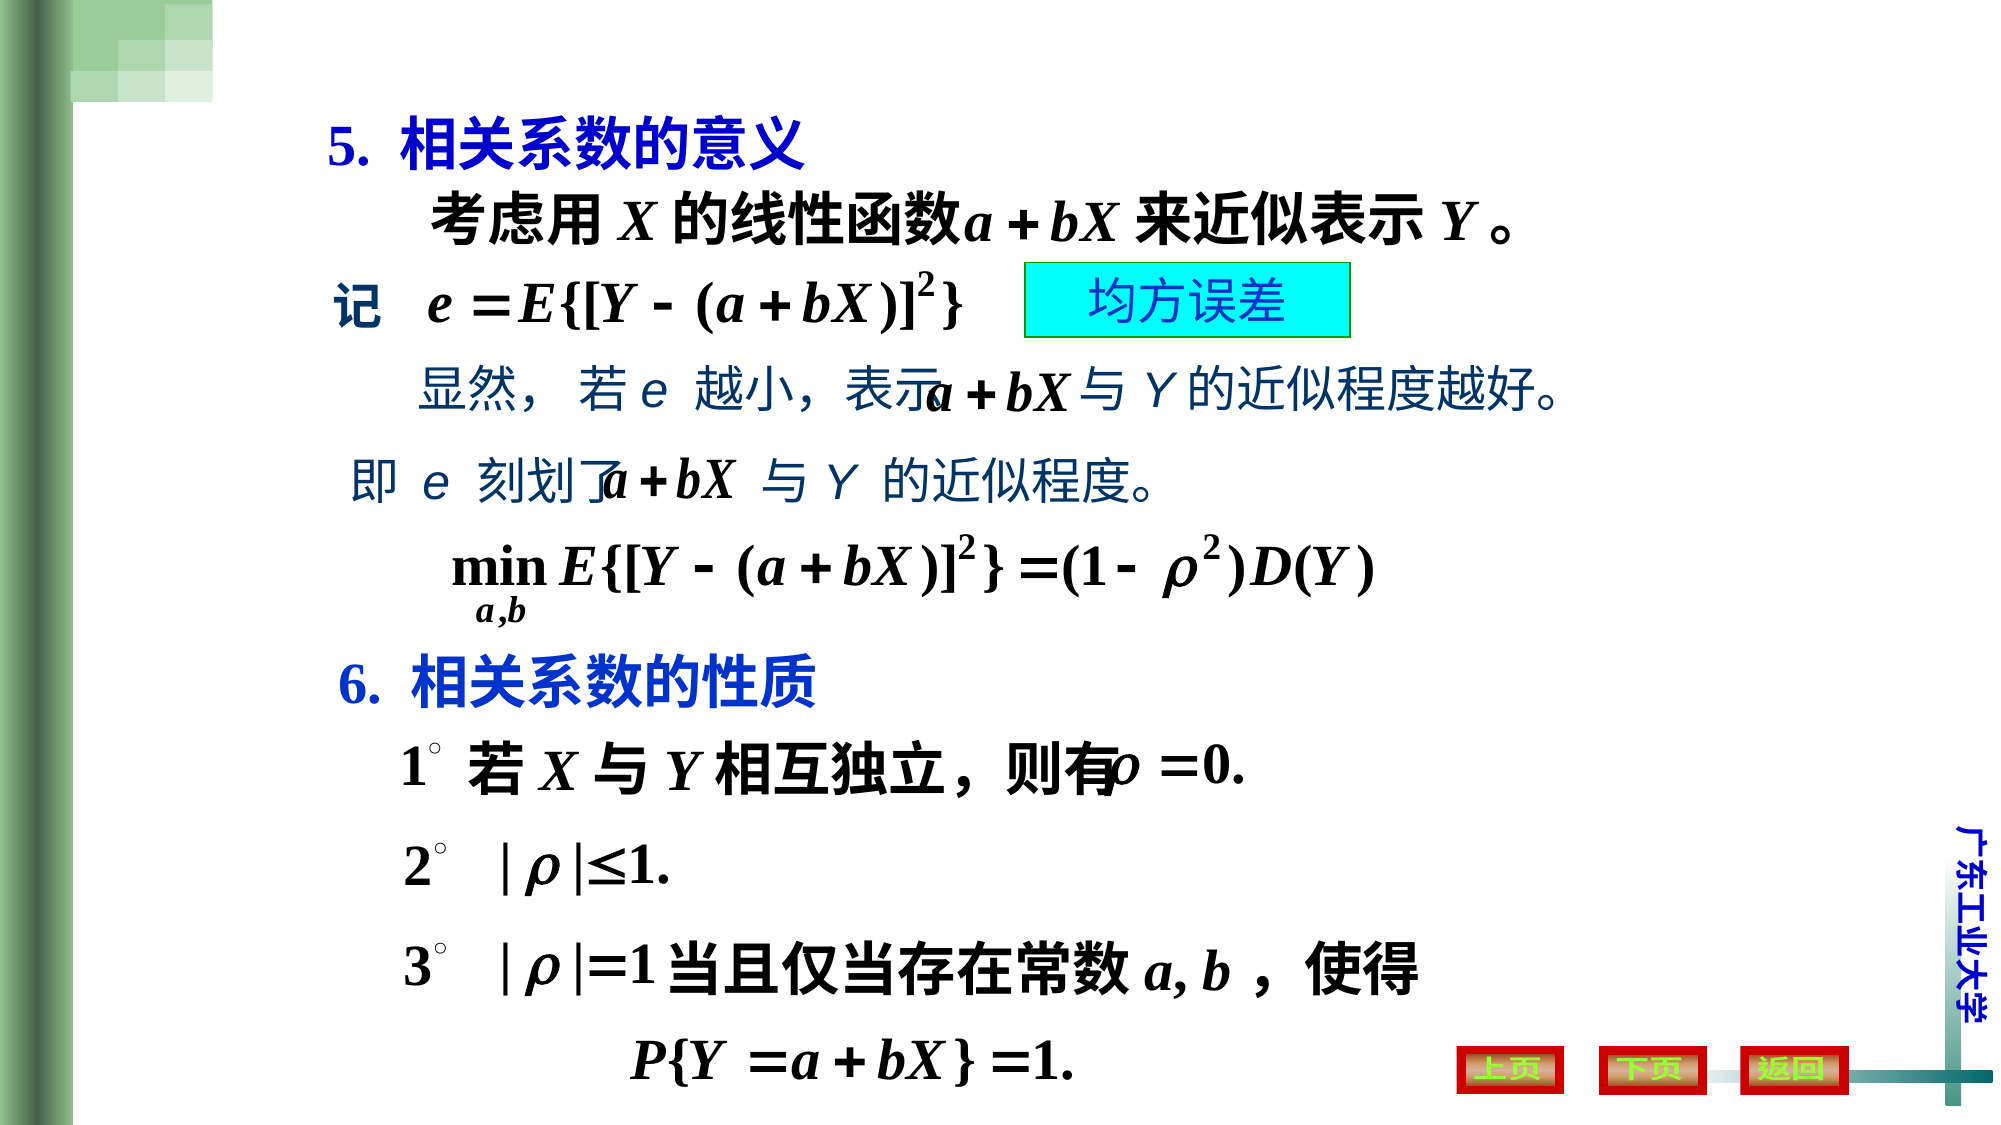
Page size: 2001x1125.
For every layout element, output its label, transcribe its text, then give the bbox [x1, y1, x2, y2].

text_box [1012, 524, 1378, 605]
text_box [399, 824, 451, 890]
text_box 记 [318, 267, 411, 343]
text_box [623, 1033, 1077, 1096]
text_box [499, 924, 1531, 1011]
text_box 若X与Y相互独立，则有 [452, 725, 1150, 810]
text_box 6. 相关系数的性质 [323, 637, 860, 723]
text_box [399, 924, 451, 992]
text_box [1099, 737, 1249, 801]
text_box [403, 349, 1601, 426]
text_box 均方误差 [1025, 270, 1350, 338]
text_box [424, 174, 1566, 262]
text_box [449, 524, 1007, 636]
text_box 5. 相关系数的意义 [312, 99, 963, 185]
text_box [337, 441, 1194, 519]
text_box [424, 262, 965, 342]
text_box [499, 837, 674, 903]
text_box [399, 724, 446, 790]
